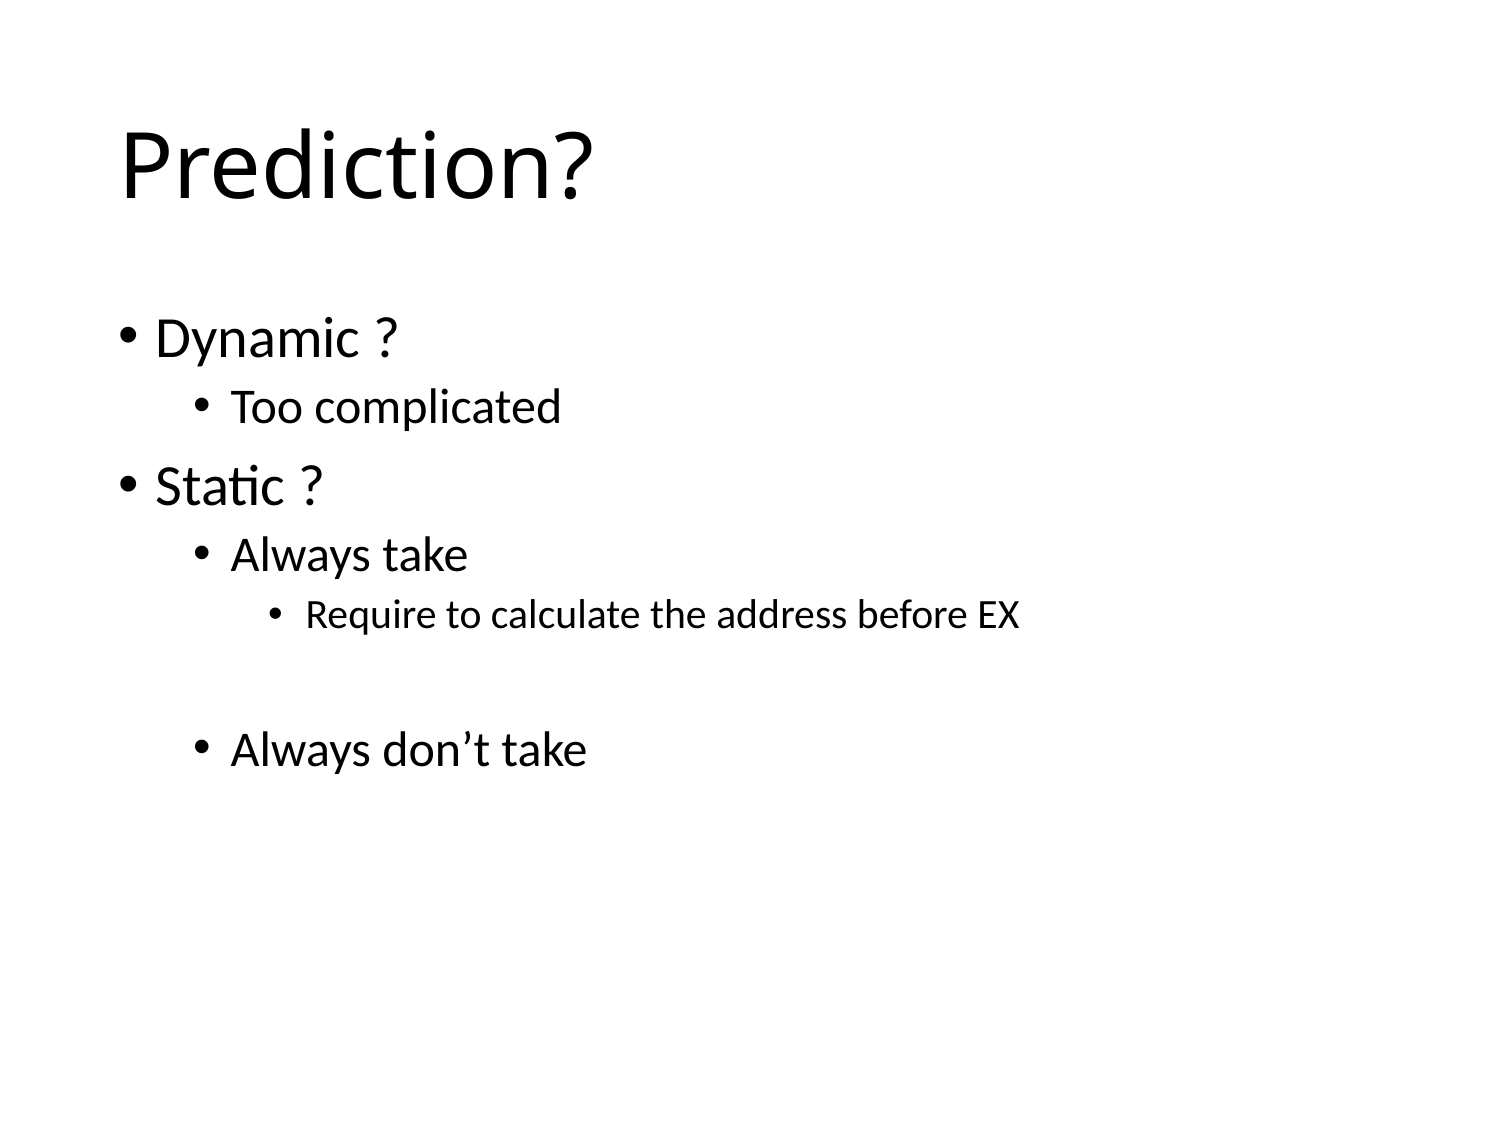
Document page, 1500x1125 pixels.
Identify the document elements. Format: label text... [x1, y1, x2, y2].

title Prediction? [103, 59, 1397, 278]
list Dynamic ? Too complicated Static ? Always take Require to calculate the address before EX Always don’t take [103, 299, 1397, 1014]
